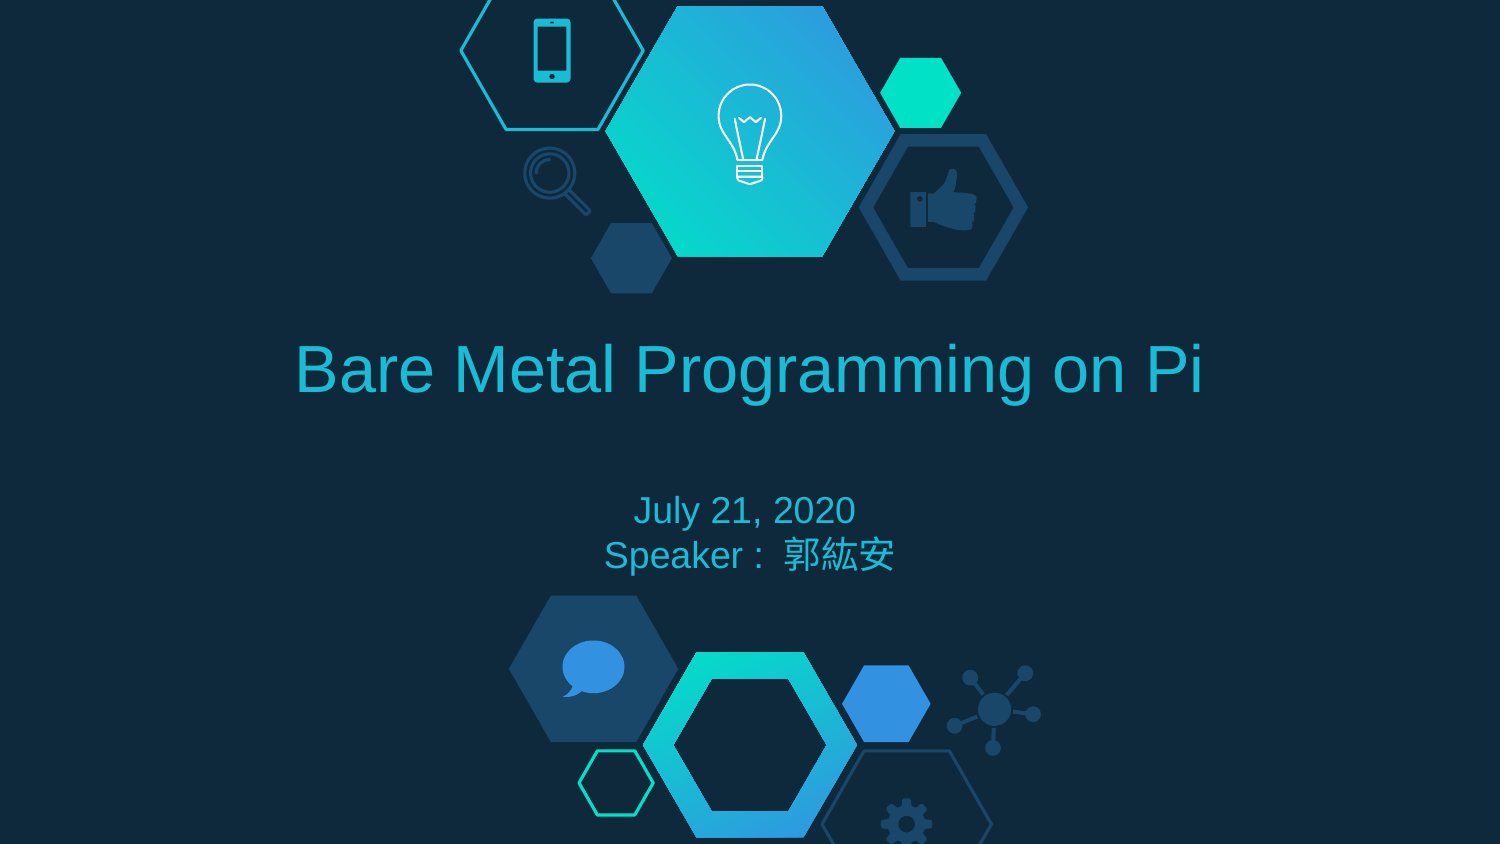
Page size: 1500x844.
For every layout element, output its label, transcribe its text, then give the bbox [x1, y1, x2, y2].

title Bare Metal Programming on Pi July 21, 2020 Speaker : 郭紘安 [0, 328, 1500, 574]
